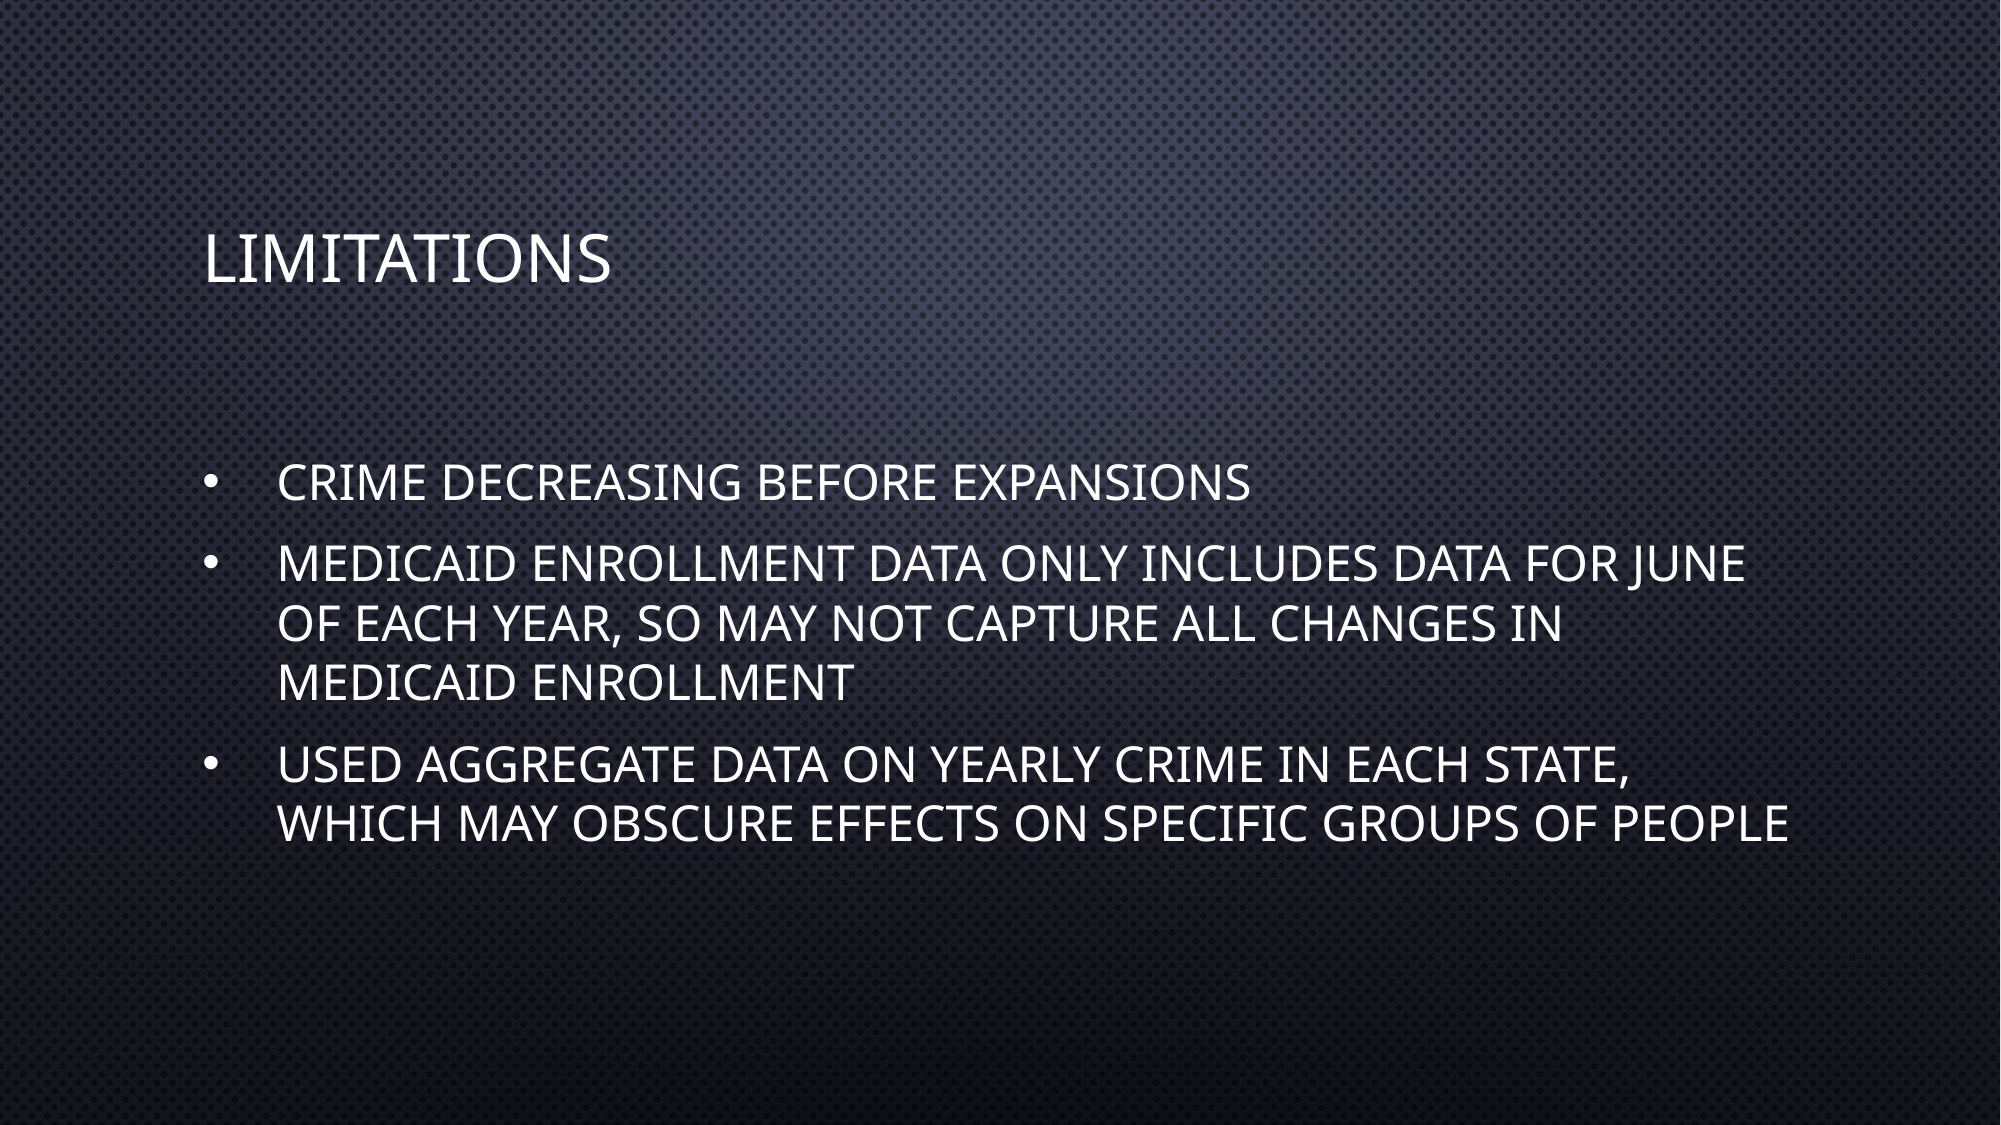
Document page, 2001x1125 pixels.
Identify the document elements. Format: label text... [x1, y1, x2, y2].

list Crime decreasing before expansions Medicaid enrollment data only includes data for June of each year, so may not capture all changes in Medicaid enrollment Used aggregate data on yearly crime in each state, which may obscure effects on specific groups of people [187, 437, 1813, 865]
title Limitations [187, 99, 1813, 413]
